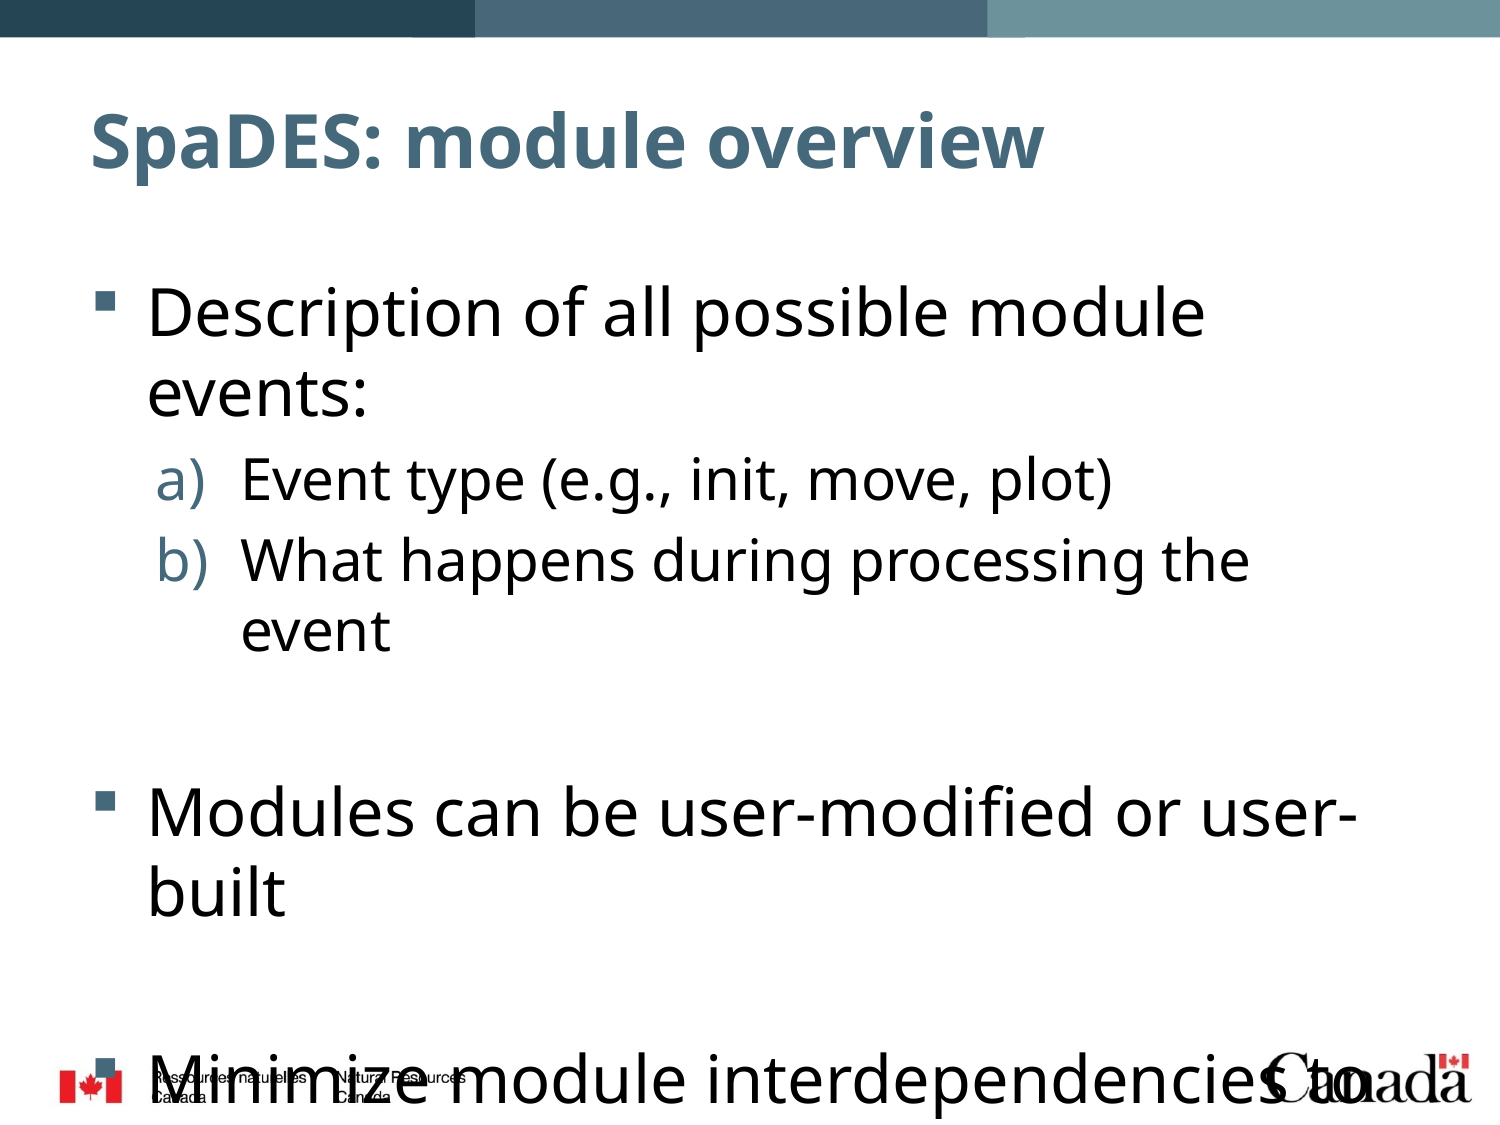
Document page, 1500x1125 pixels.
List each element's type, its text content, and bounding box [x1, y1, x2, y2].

list Description of all possible module events: Event type (e.g., init, move, plot) What happens during processing the event Modules can be user-modified or user-built Minimize module interdependencies to maintain modularization [75, 262, 1425, 1005]
title SpaDES: module overview [75, 45, 1425, 233]
picture [50, 1066, 475, 1107]
picture [1262, 1049, 1475, 1105]
